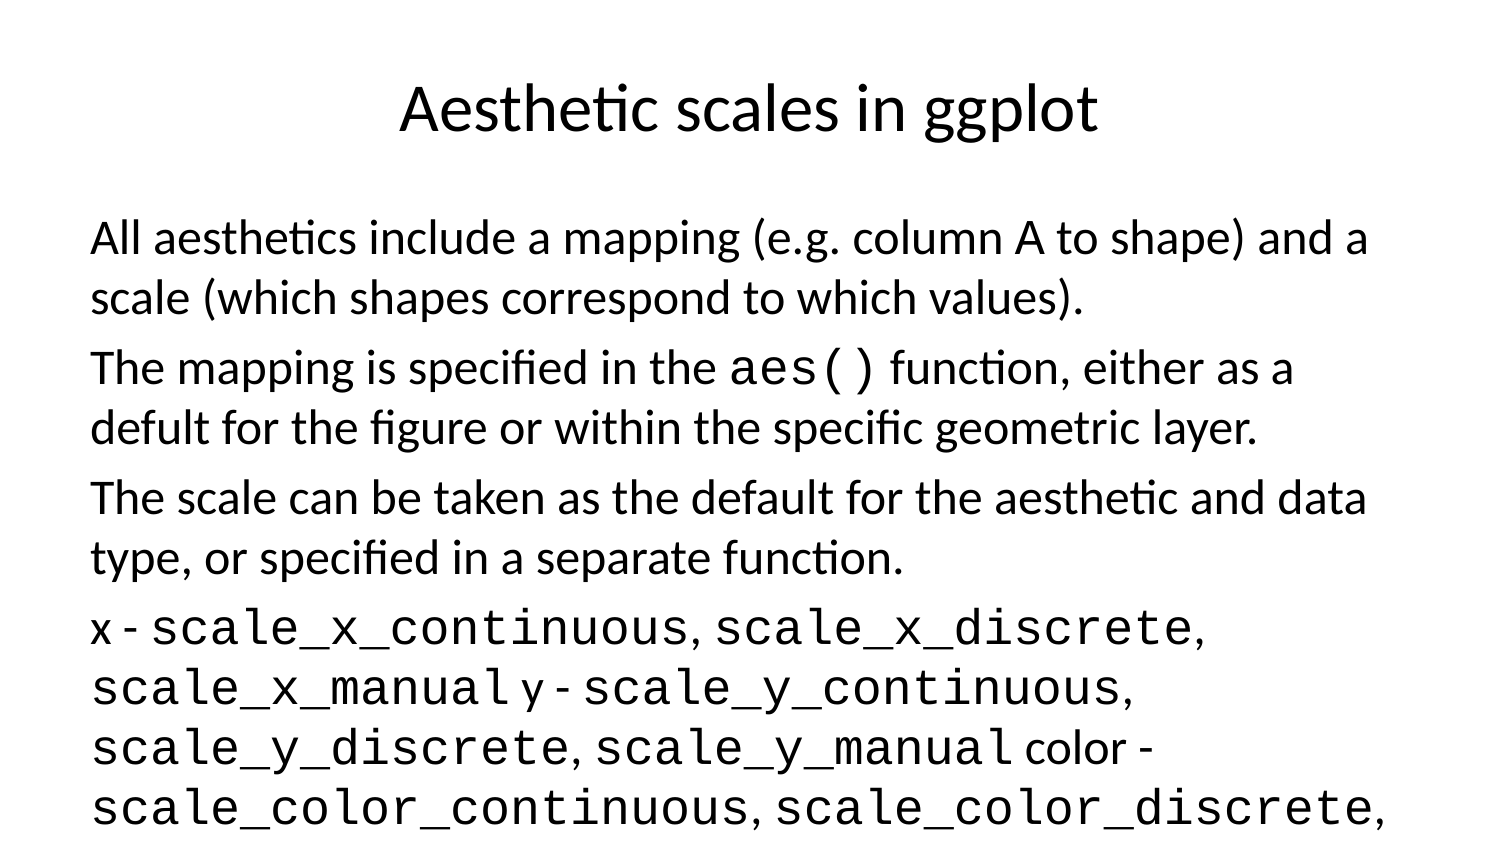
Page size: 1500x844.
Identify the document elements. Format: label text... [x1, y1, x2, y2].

list All aesthetics include a mapping (e.g. column A to shape) and a scale (which shapes correspond to which values). The mapping is specified in the aes() function, either as a defult for the figure or within the specific geometric layer. The scale can be taken as the default for the aesthetic and data type, or specified in a separate function. x - scale_x_continuous, scale_x_discrete, scale_x_manual y - scale_y_continuous, scale_y_discrete, scale_y_manual color - scale_color_continuous, scale_color_discrete, scale_color_manual fill - scale_fill_continuous, scale_fill_discrete, scale_fill_manual size - scale_size_continuous, scale_size_discrete, scale_size_manual shape - scale_shape_discrete, scale_shape_manual linetype label (text) alpha (transparency) [75, 196, 1425, 754]
title Aesthetic scales in ggplot [75, 33, 1425, 175]
